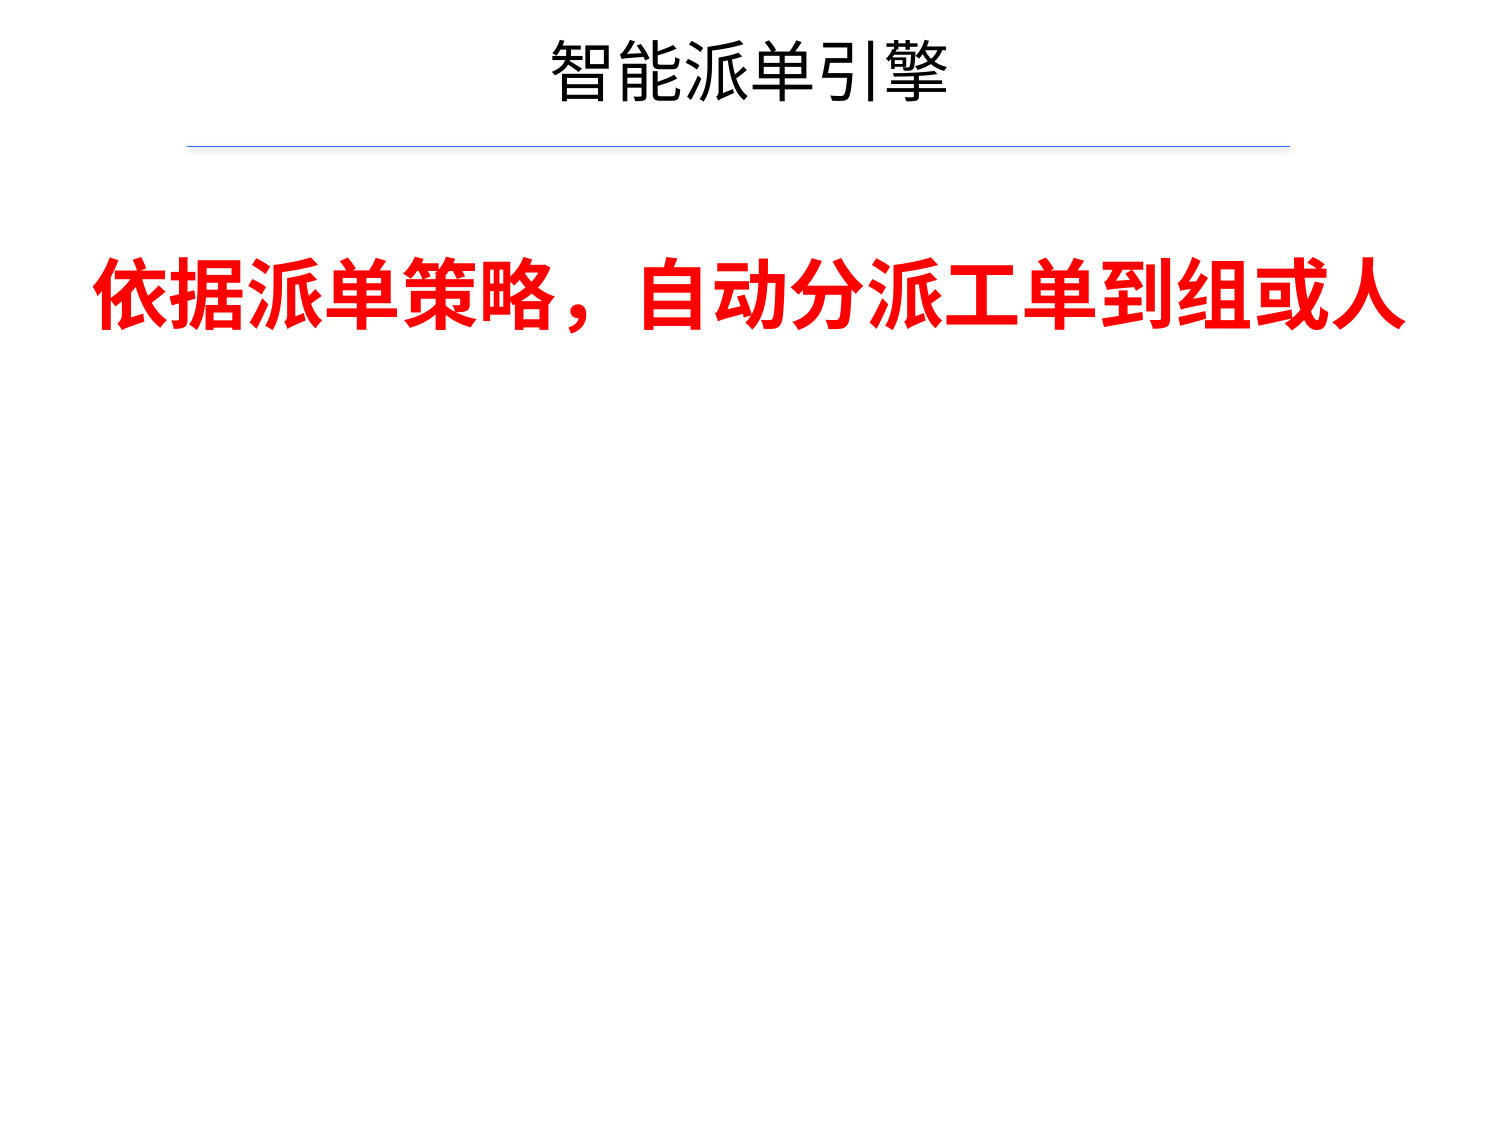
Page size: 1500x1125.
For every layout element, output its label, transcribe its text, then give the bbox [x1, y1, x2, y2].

list 依据派单策略，自动分派工单到组或人 [75, 233, 1425, 352]
title 智能派单引擎 [75, 27, 1425, 113]
